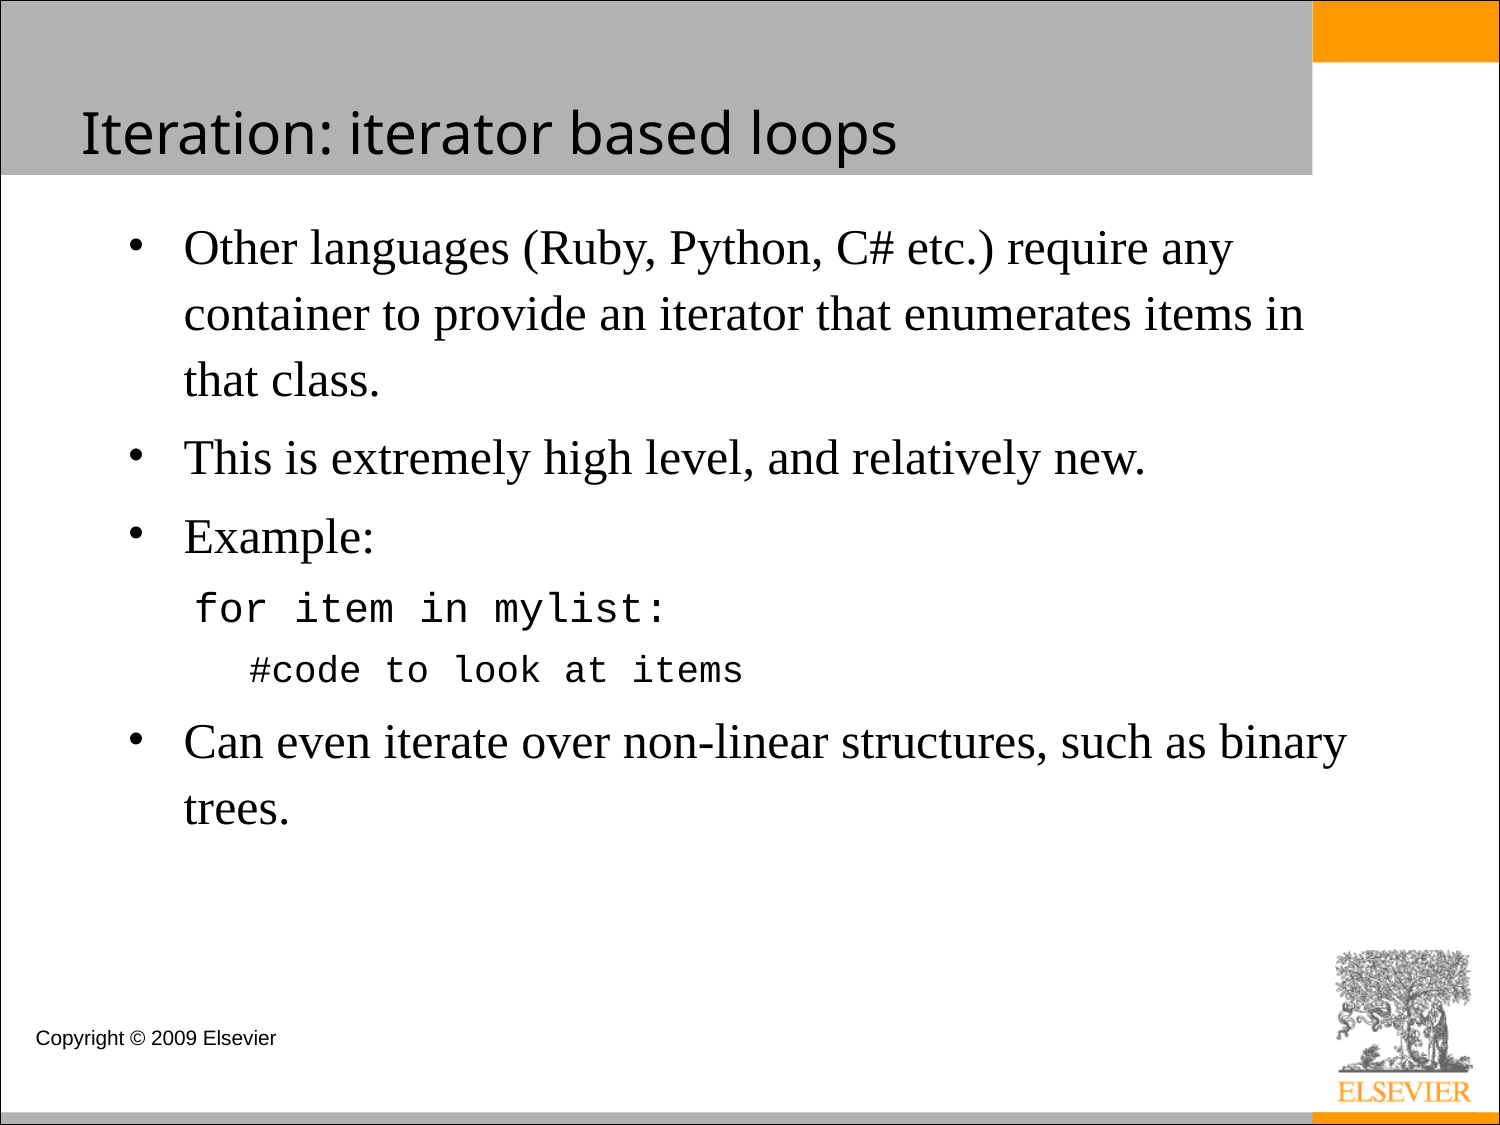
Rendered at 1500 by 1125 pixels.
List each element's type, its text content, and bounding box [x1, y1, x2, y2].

text_box [0, 0, 1500, 1125]
text_box Iteration: iterator based loops [66, 37, 1463, 225]
text_box Other languages (Ruby, Python, C# etc.) require any container to provide an iterator that enumerates items in that class. This is extremely high level, and relatively new. Example: for item in mylist: #code to look at items Can even iterate over non-linear structures, such as binary trees. [112, 225, 1388, 1013]
picture [1334, 949, 1473, 1102]
text_box Copyright © 2009 Elsevier [29, 1024, 507, 1065]
